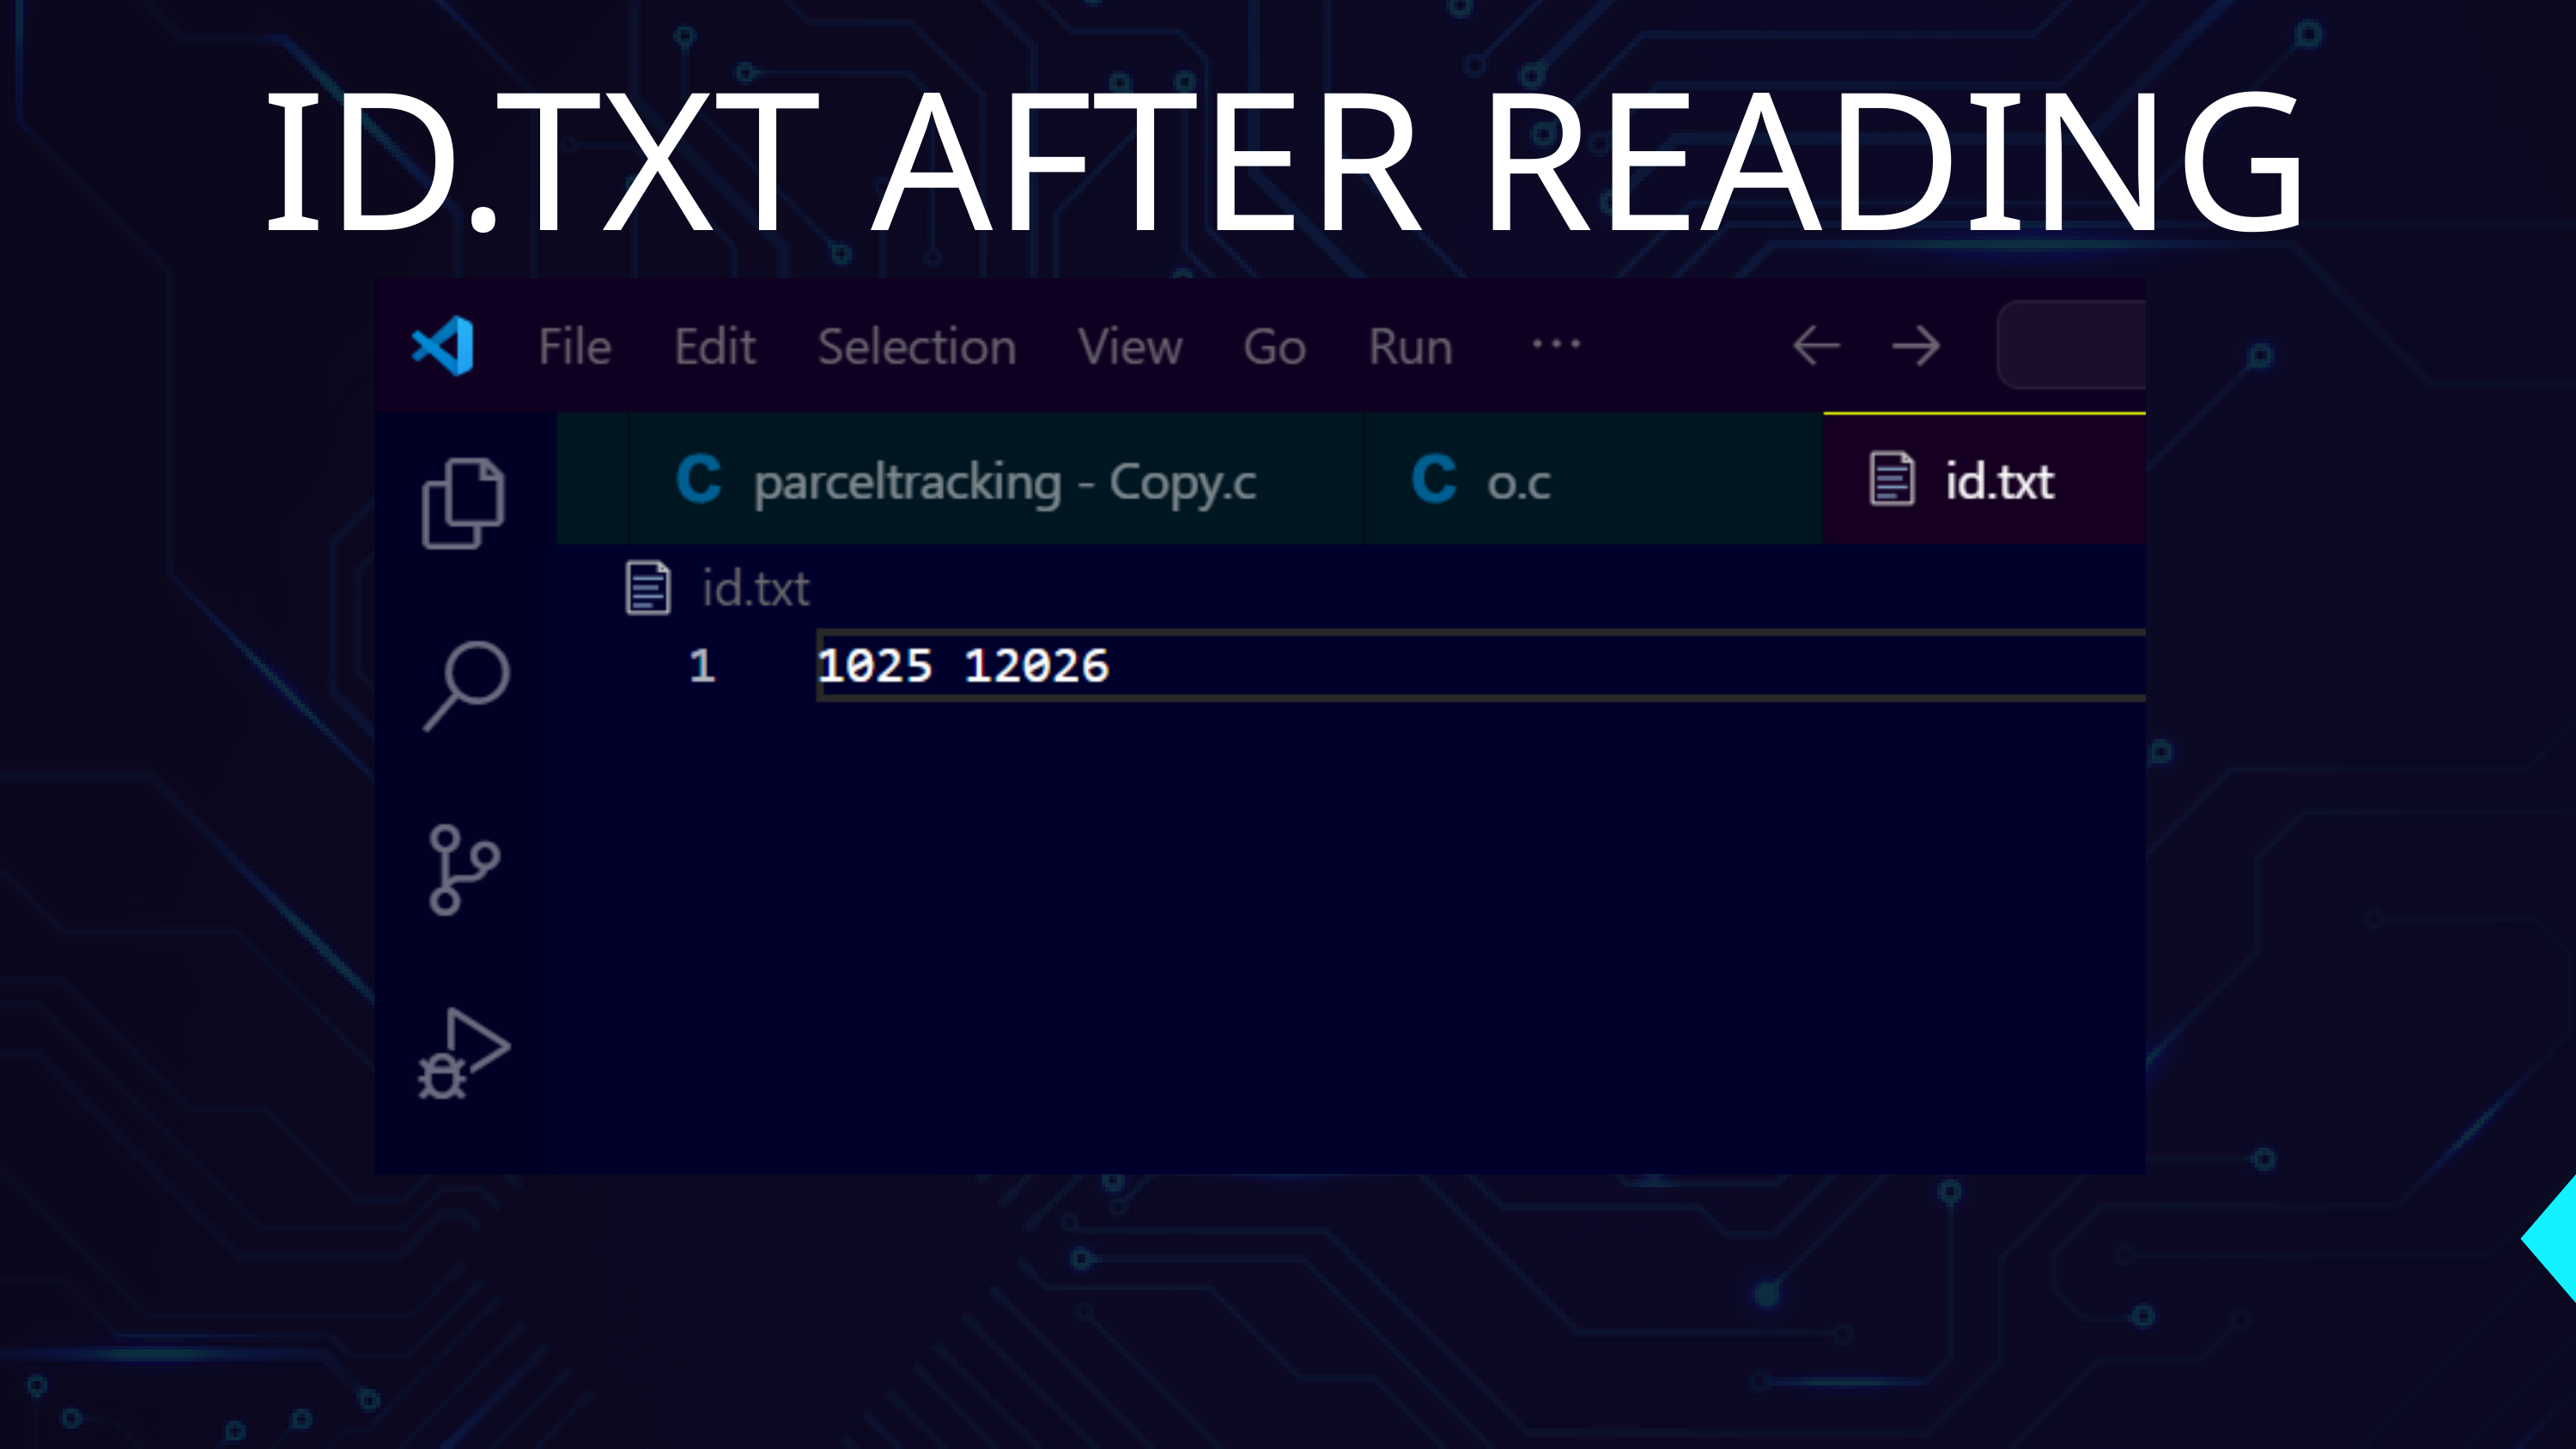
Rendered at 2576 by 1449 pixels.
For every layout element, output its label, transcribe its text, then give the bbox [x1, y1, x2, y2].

picture [374, 278, 2147, 1174]
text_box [2483, 1210, 2576, 1267]
text_box ID.TXT AFTER READING [144, 0, 2432, 270]
text_box [0, 0, 2576, 1449]
